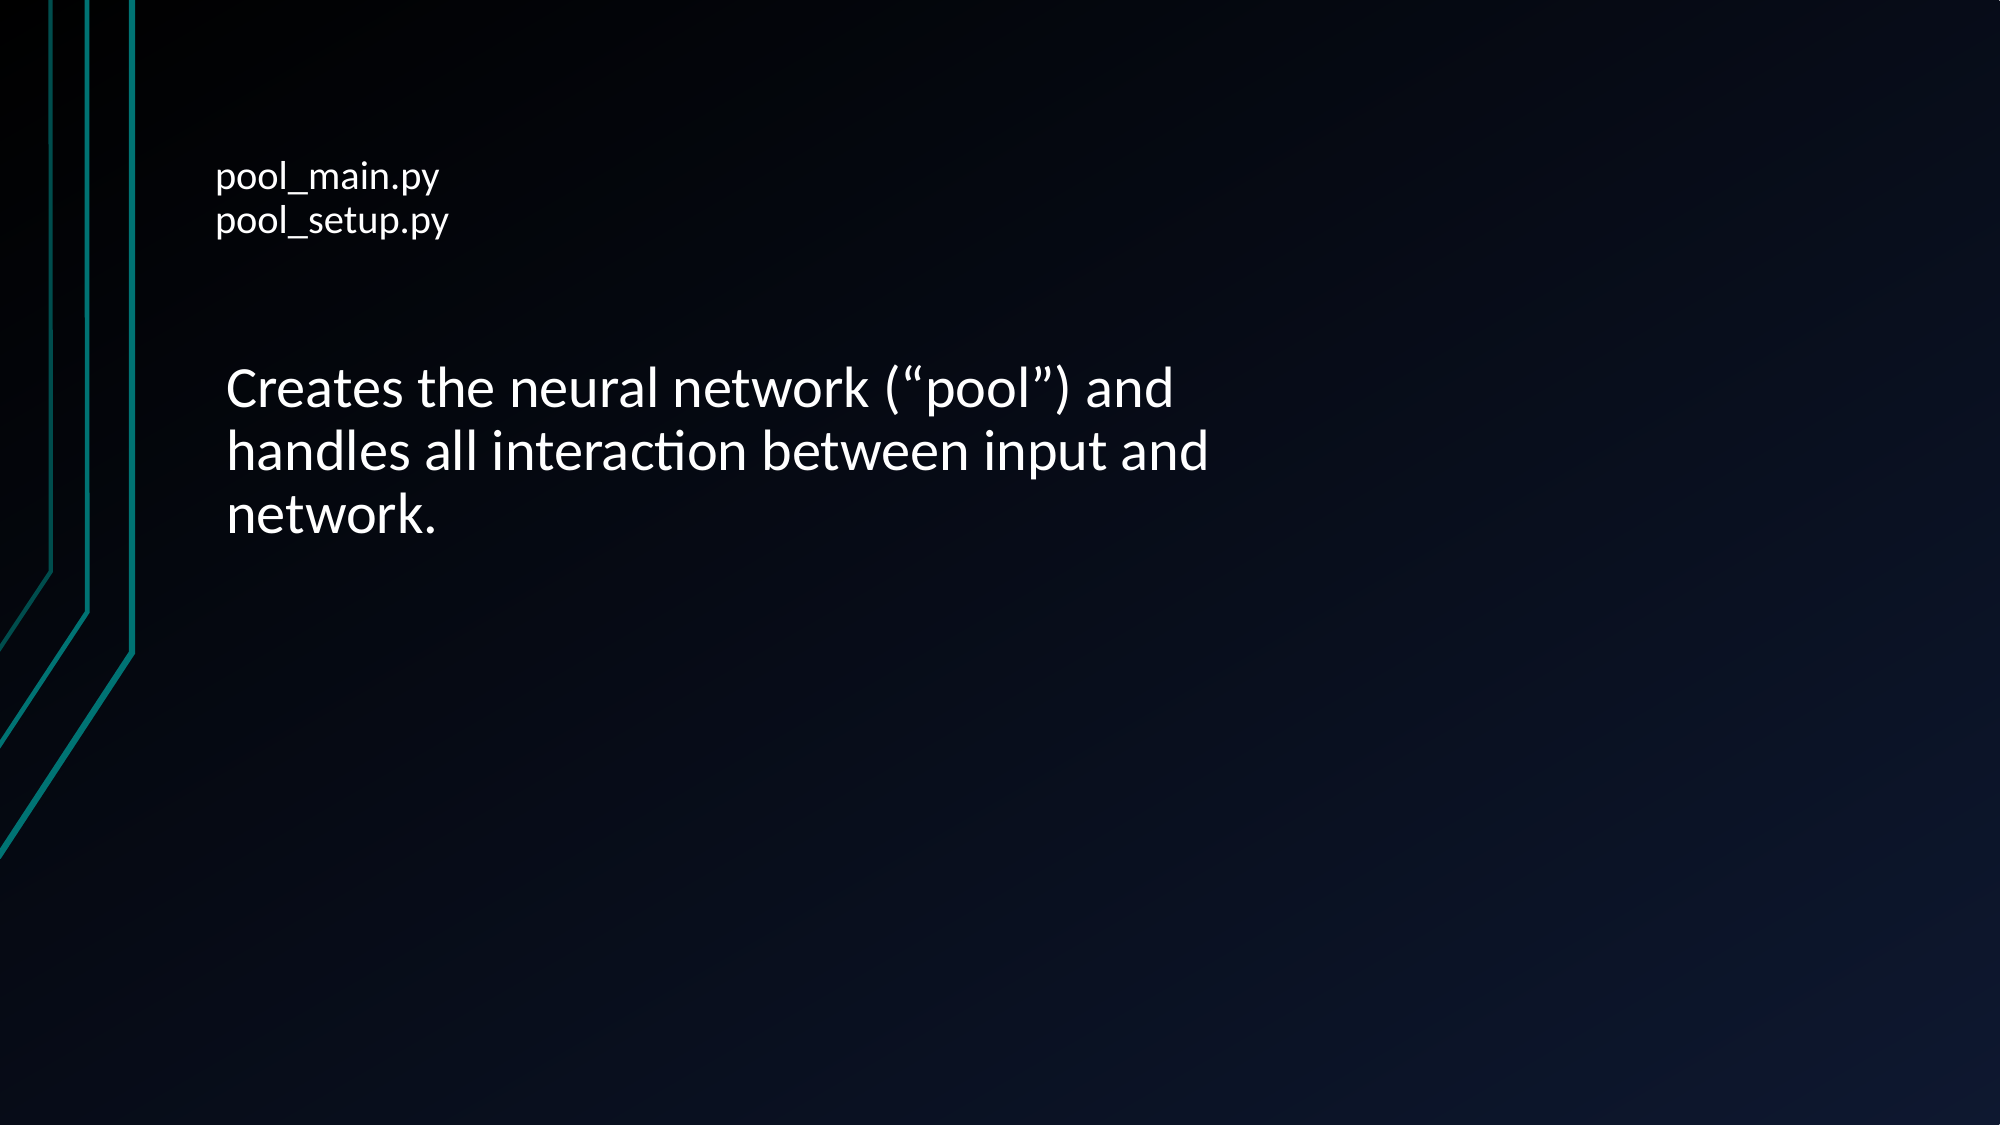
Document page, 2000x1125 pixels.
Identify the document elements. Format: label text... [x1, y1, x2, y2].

title pool_main.py pool_setup.py [195, 99, 1895, 301]
text_box Creates the neural network (“pool”) and handles all interaction between input and network. [211, 349, 1238, 917]
